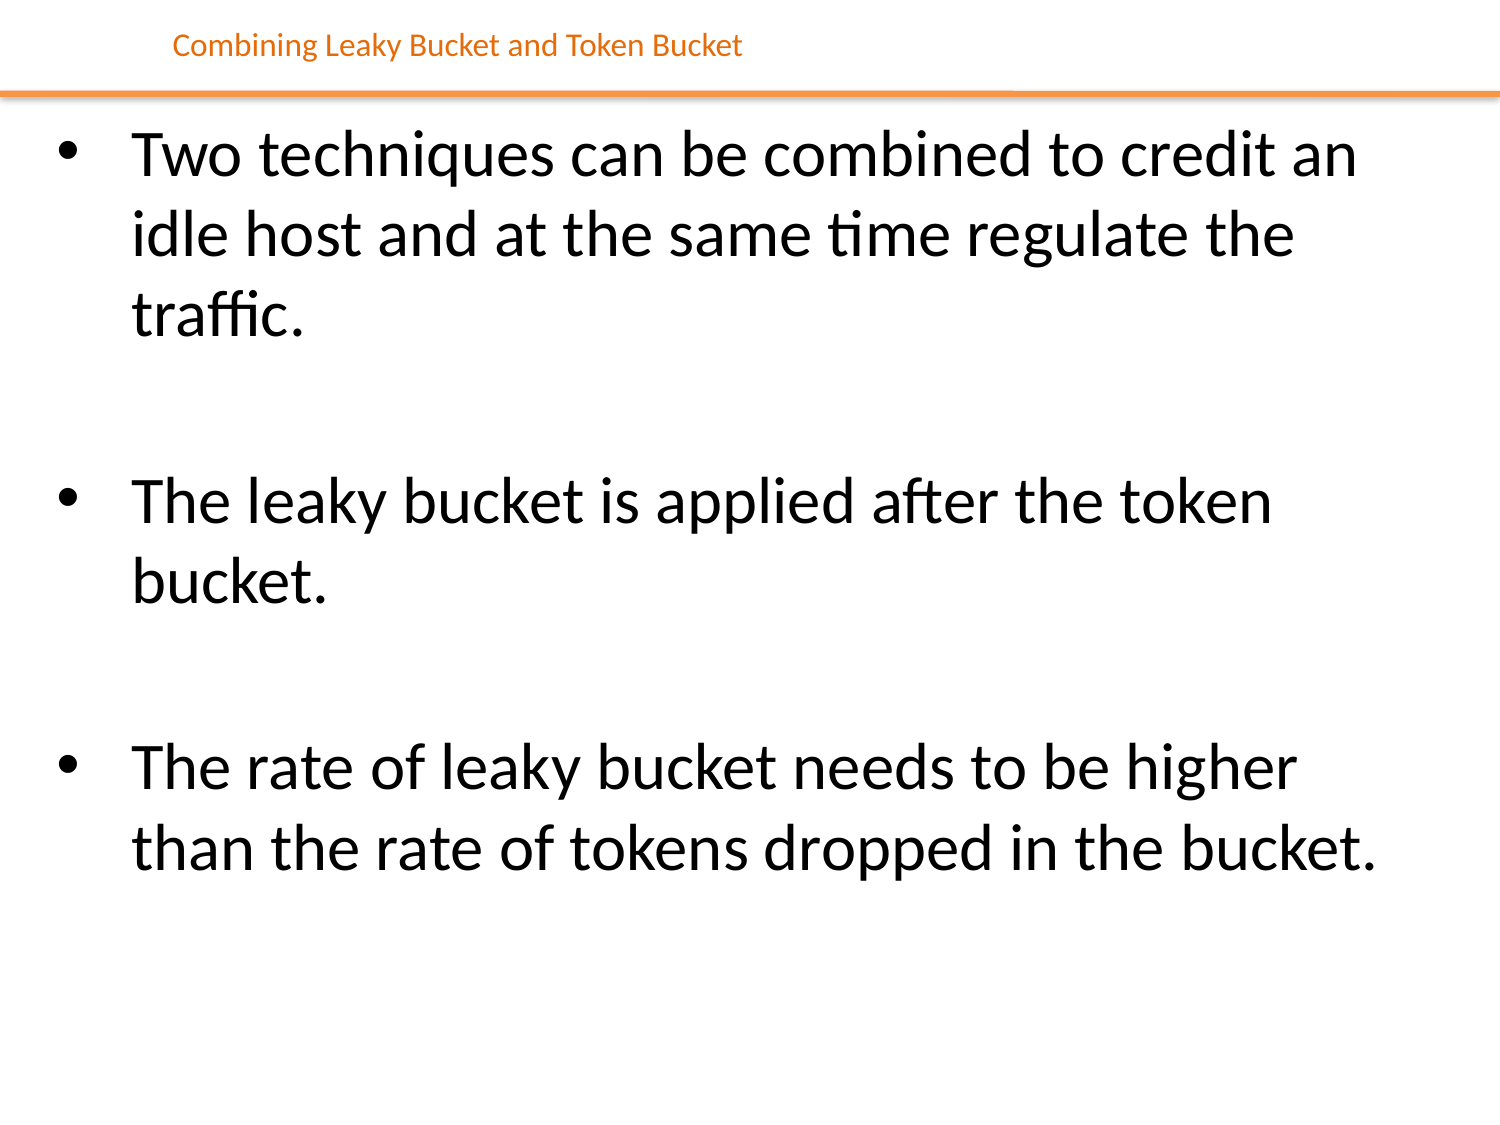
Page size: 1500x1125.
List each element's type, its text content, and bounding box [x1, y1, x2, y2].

title Combining Leaky Bucket and Token Bucket [112, 15, 1388, 72]
subtitle Two techniques can be combined to credit an idle host and at the same time regulate the traffic. The leaky bucket is applied after the token bucket. The rate of leaky bucket needs to be higher than the rate of tokens dropped in the bucket. [41, 101, 1436, 1012]
